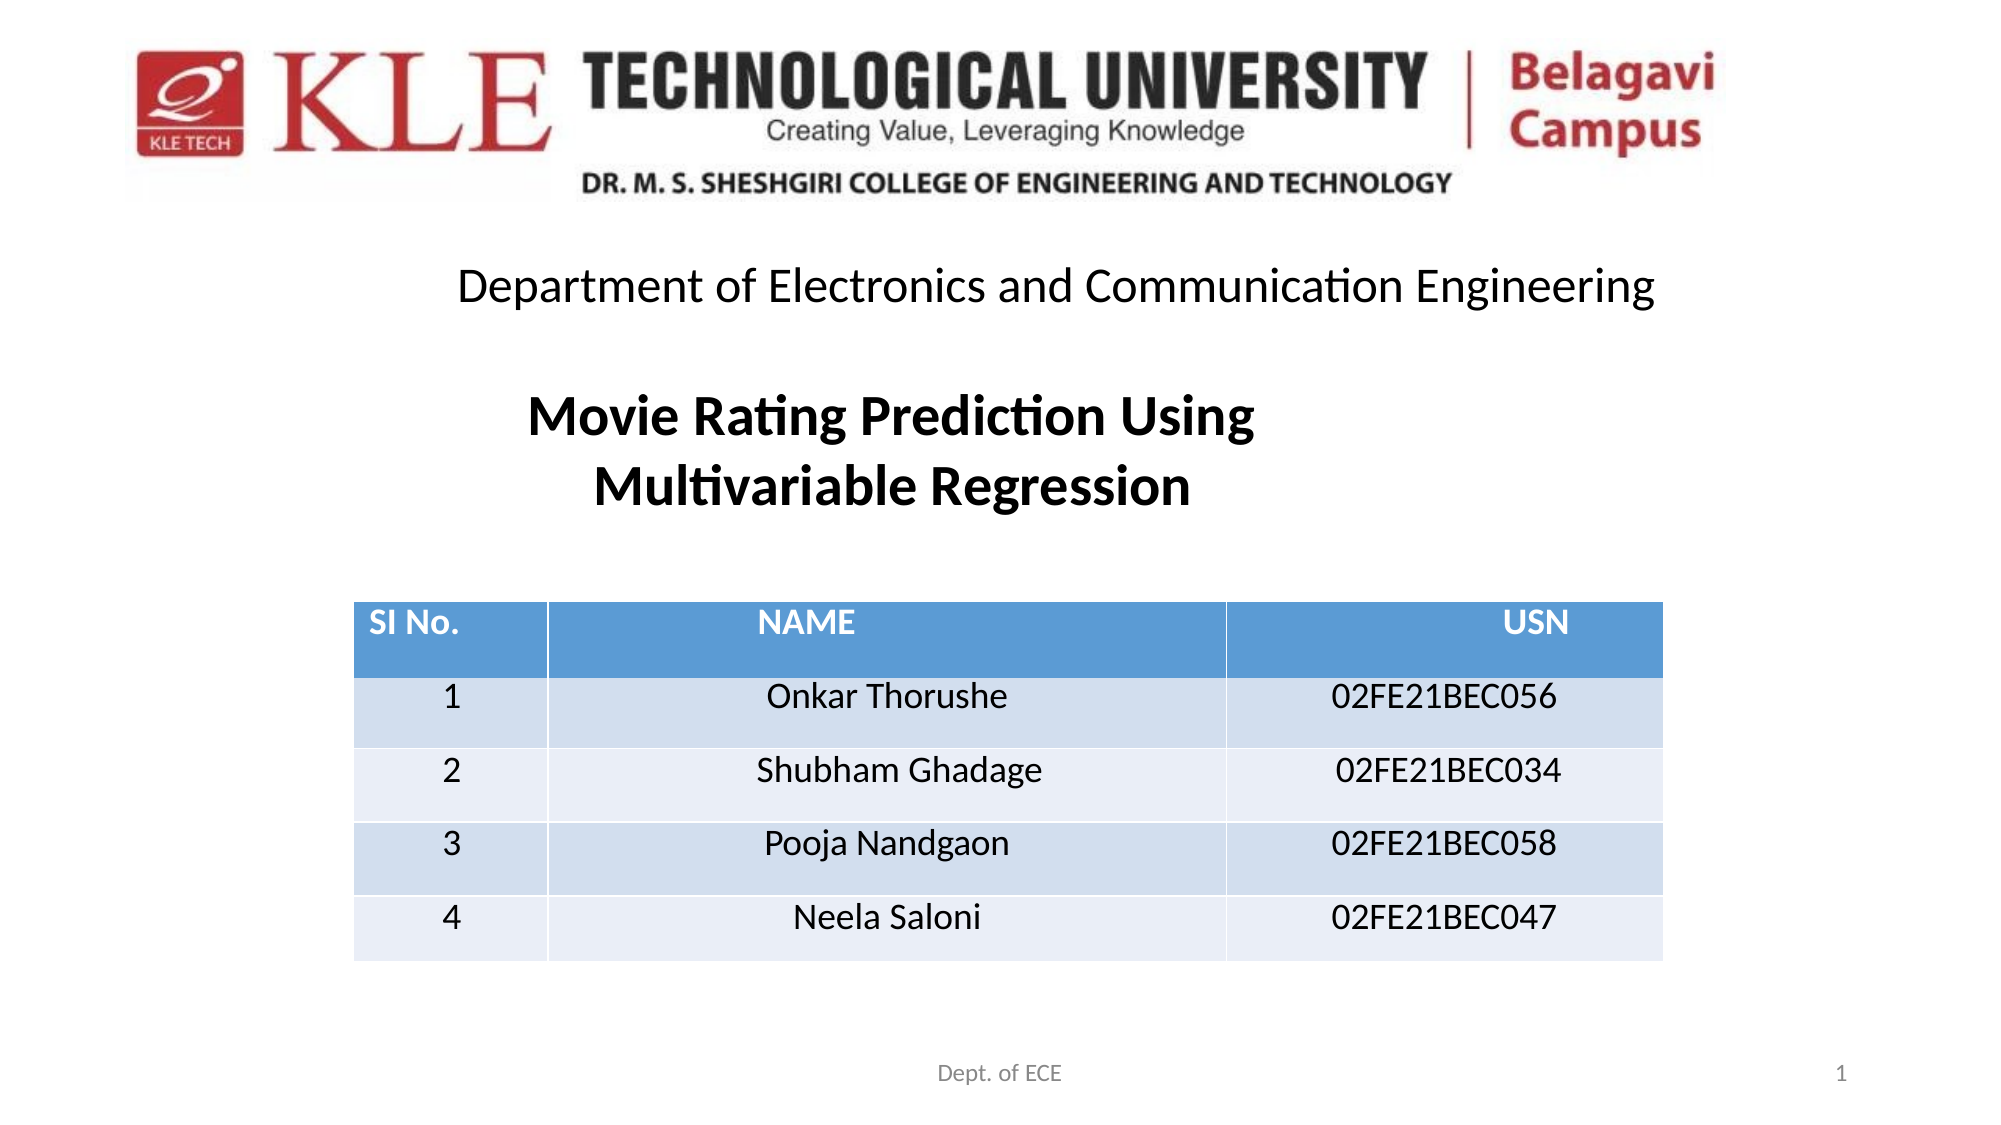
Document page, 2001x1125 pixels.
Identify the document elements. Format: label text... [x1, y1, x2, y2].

table_cell 1 [354, 678, 547, 748]
table_cell Pooja Nandgaon [549, 823, 1226, 895]
table_cell Neela Saloni [549, 897, 1226, 961]
table_header NAME [549, 602, 1226, 678]
table_cell Shubham Ghadage [549, 749, 1226, 821]
footer Dept. of ECE [935, 1060, 1065, 1125]
table_cell 2 [354, 749, 547, 821]
title Department of Electronics and Communication Engineering [455, 250, 1664, 441]
text_box Movie Rating Prediction Using Multivariable Regression [524, 441, 1275, 517]
table_header USN [1227, 602, 1663, 678]
table_cell 02FE21BEC058 [1227, 823, 1663, 895]
slide_number 1 [1828, 1060, 1854, 1125]
table_header SI No. [354, 602, 547, 678]
table_cell 4 [354, 897, 547, 961]
table_cell 02FE21BEC047 [1227, 897, 1663, 961]
table_cell 3 [354, 823, 547, 895]
table_cell 02FE21BEC056 [1227, 678, 1663, 748]
picture [125, 38, 1726, 202]
table_cell Onkar Thorushe [549, 678, 1226, 748]
table_cell 02FE21BEC034 [1227, 749, 1663, 821]
